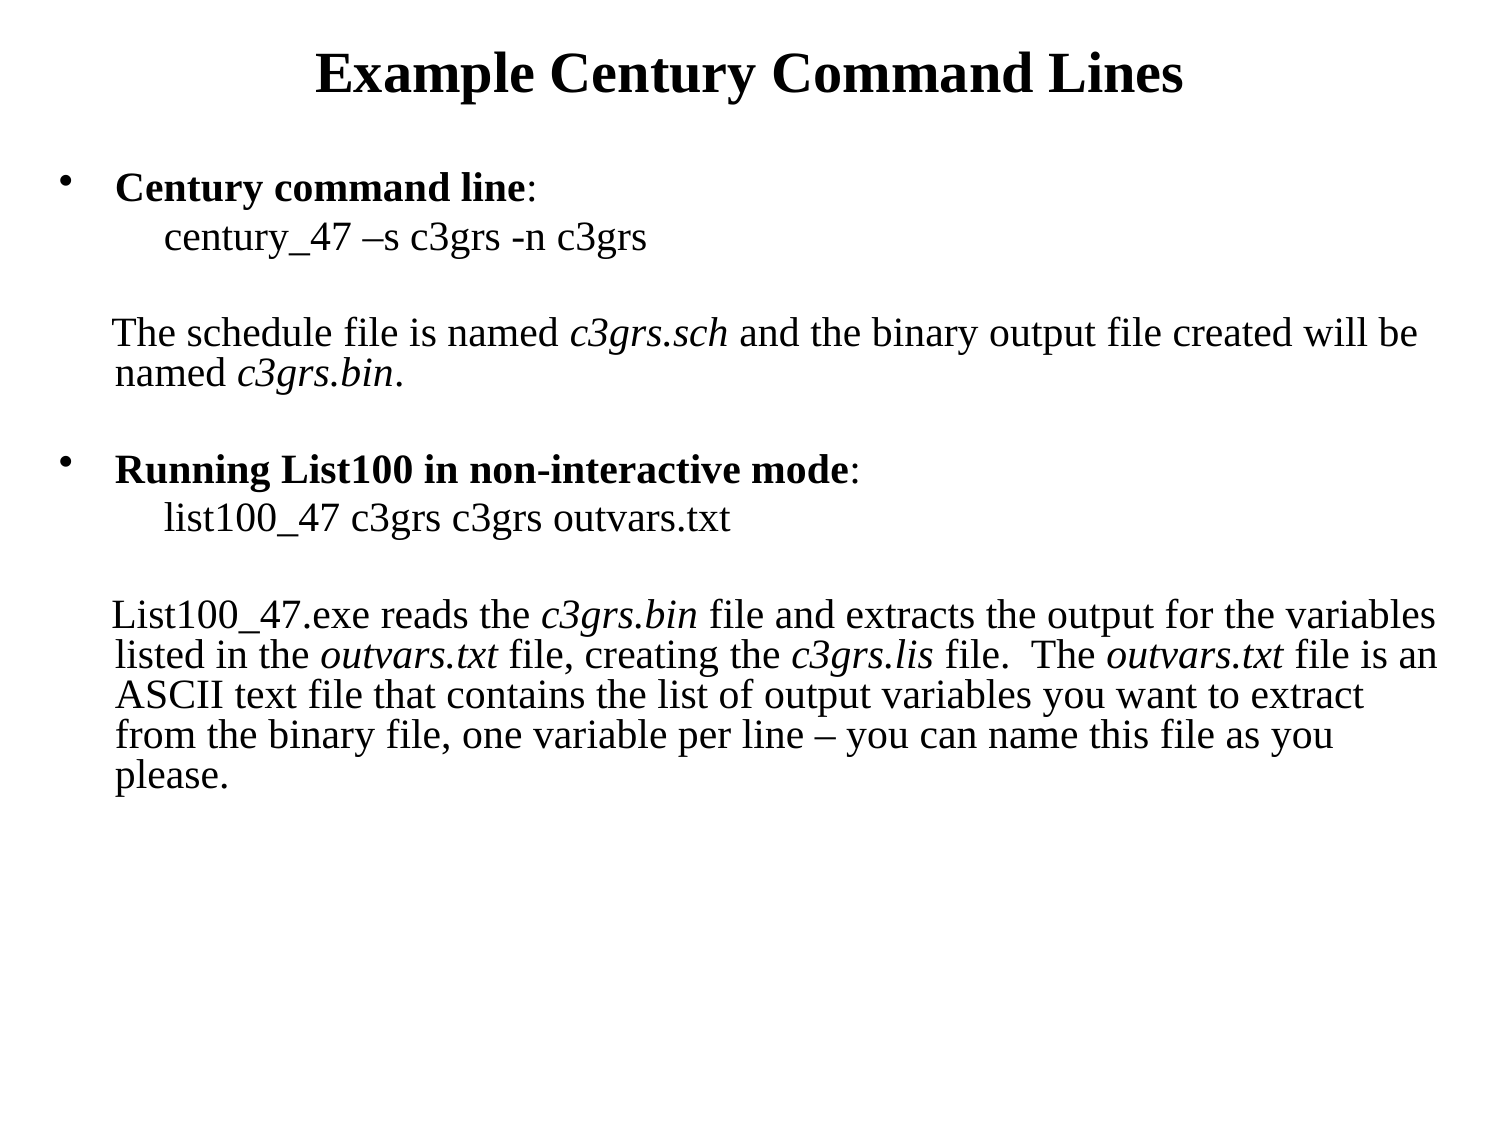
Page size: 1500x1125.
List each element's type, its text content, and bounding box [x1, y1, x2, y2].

list Century command line: century_47 –s c3grs -n c3grs The schedule file is named c3grs.sch and the binary output file created will be named c3grs.bin. Running List100 in non-interactive mode: list100_47 c3grs c3grs outvars.txt List100_47.exe reads the c3grs.bin file and extracts the output for the variables listed in the outvars.txt file, creating the c3grs.lis file. The outvars.txt file is an ASCII text file that contains the list of output variables you want to extract from the binary file, one variable per line – you can name this file as you please. [43, 162, 1457, 1000]
title Example Century Command Lines [31, 0, 1469, 138]
